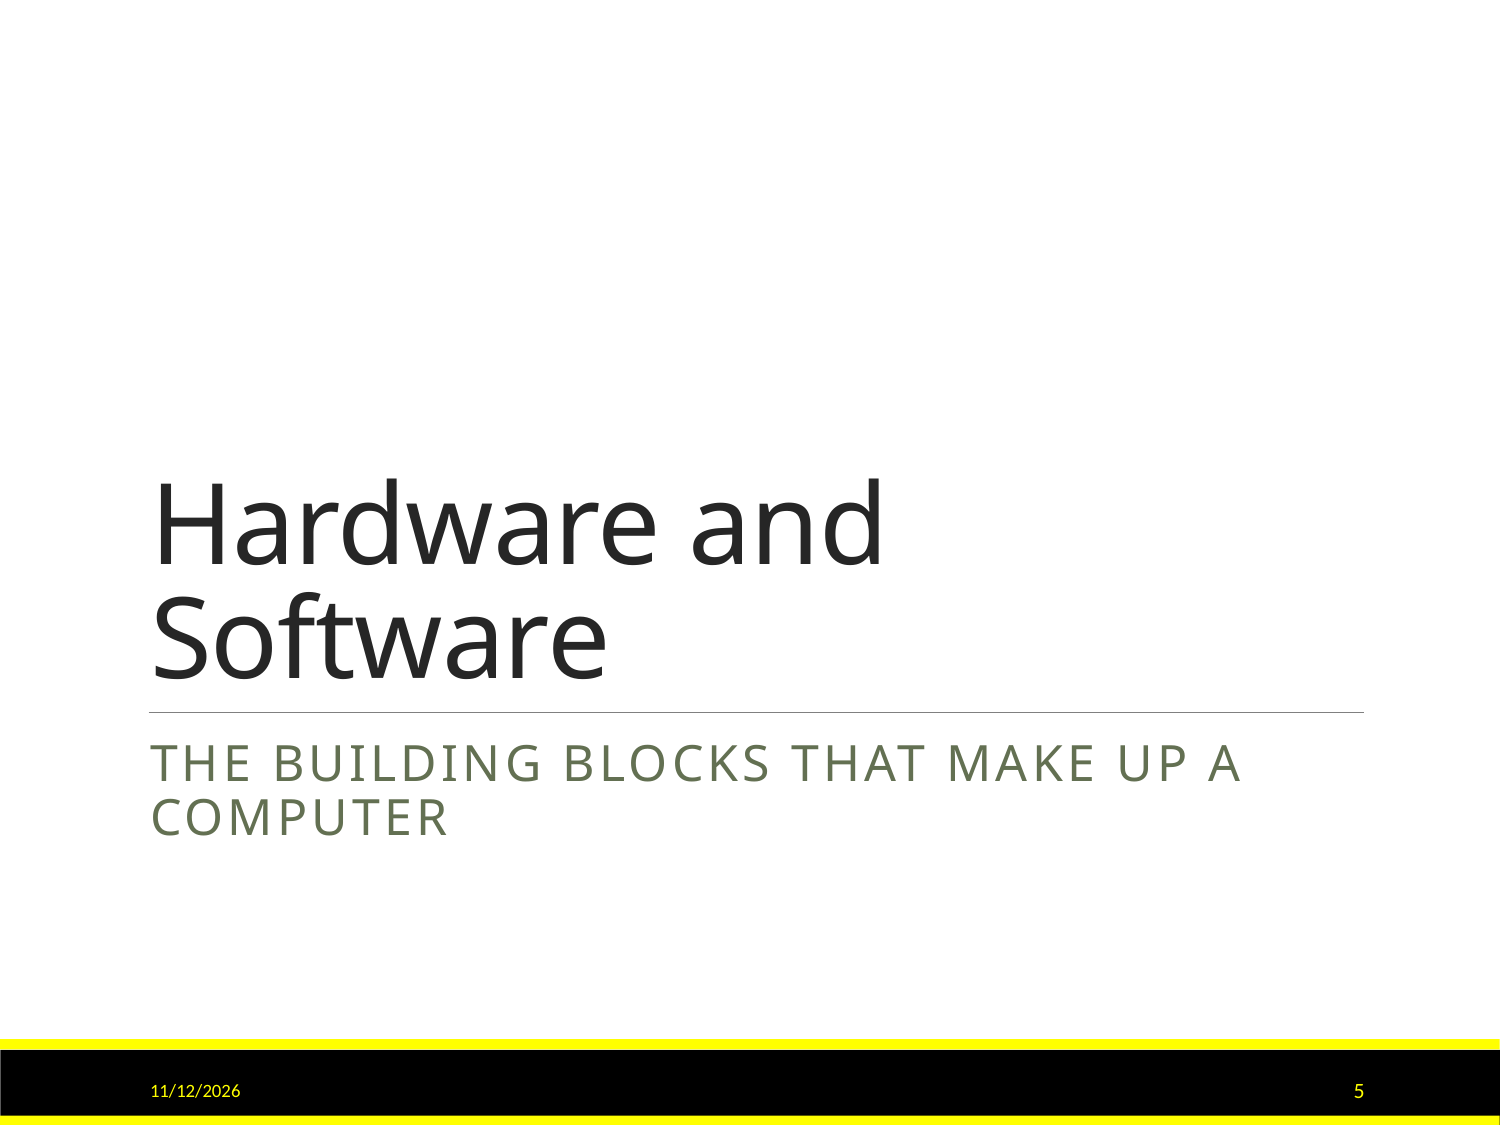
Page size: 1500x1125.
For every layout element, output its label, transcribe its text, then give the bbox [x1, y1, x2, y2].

title Hardware and Software [135, 439, 1373, 710]
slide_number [135, 1059, 440, 1120]
slide_number 5 [1218, 1059, 1380, 1120]
list The building blocks that make up a computer [135, 730, 1373, 918]
